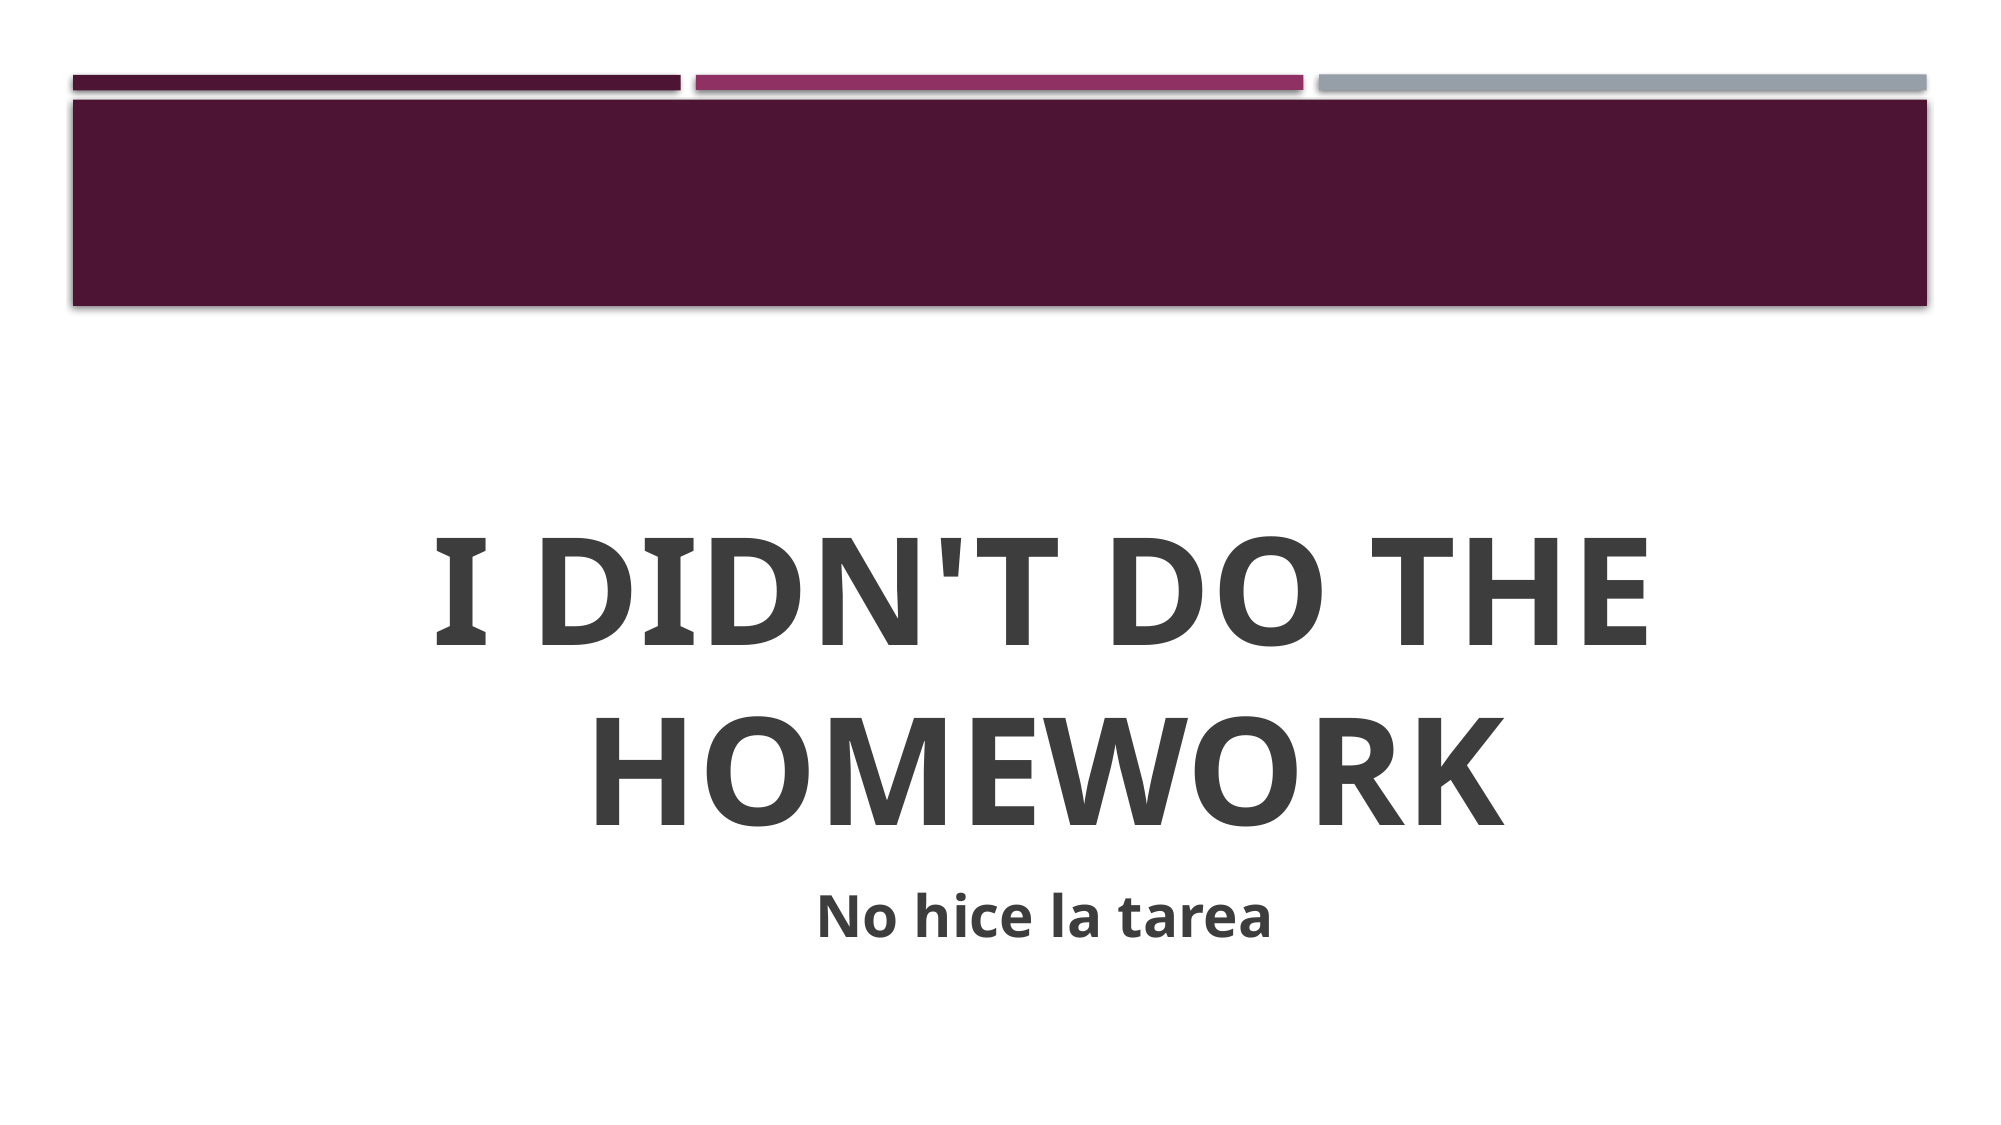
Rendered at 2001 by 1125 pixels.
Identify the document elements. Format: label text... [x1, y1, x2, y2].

list I DIDN'T DO THE HOMEWORK No hice la tarea [356, 424, 1733, 1021]
